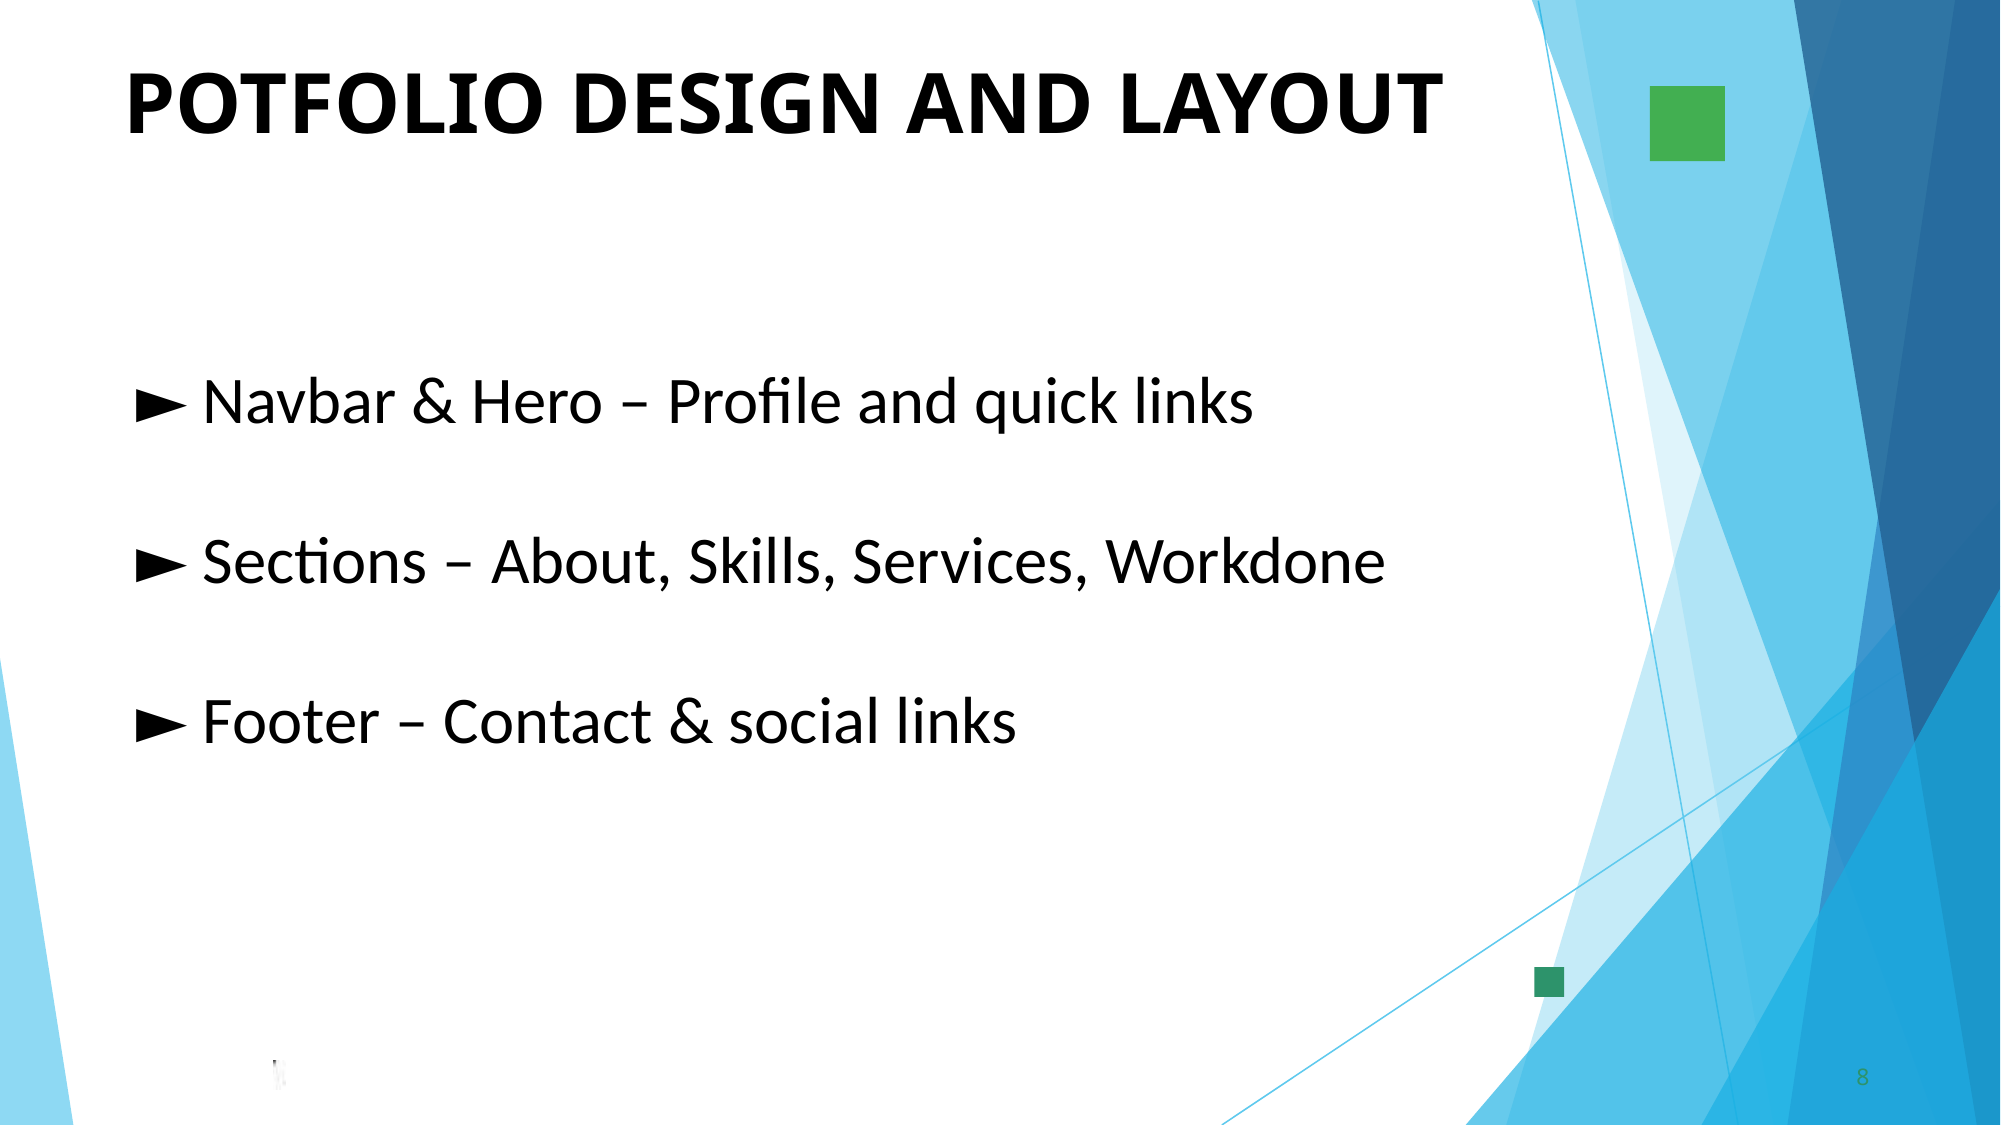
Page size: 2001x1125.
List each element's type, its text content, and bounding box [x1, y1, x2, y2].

text_box POTFOLIO DESIGN AND LAYOUT [121, 47, 1564, 150]
text_box ► Navbar & Hero – Profile and quick links ► Sections – About, Skills, Services, Workdone ► Footer – Contact & social links [121, 349, 1502, 765]
text_box 8 [1849, 1061, 1888, 1095]
text_box [1534, 967, 1565, 997]
picture [273, 1060, 287, 1091]
text_box [1649, 86, 1725, 162]
